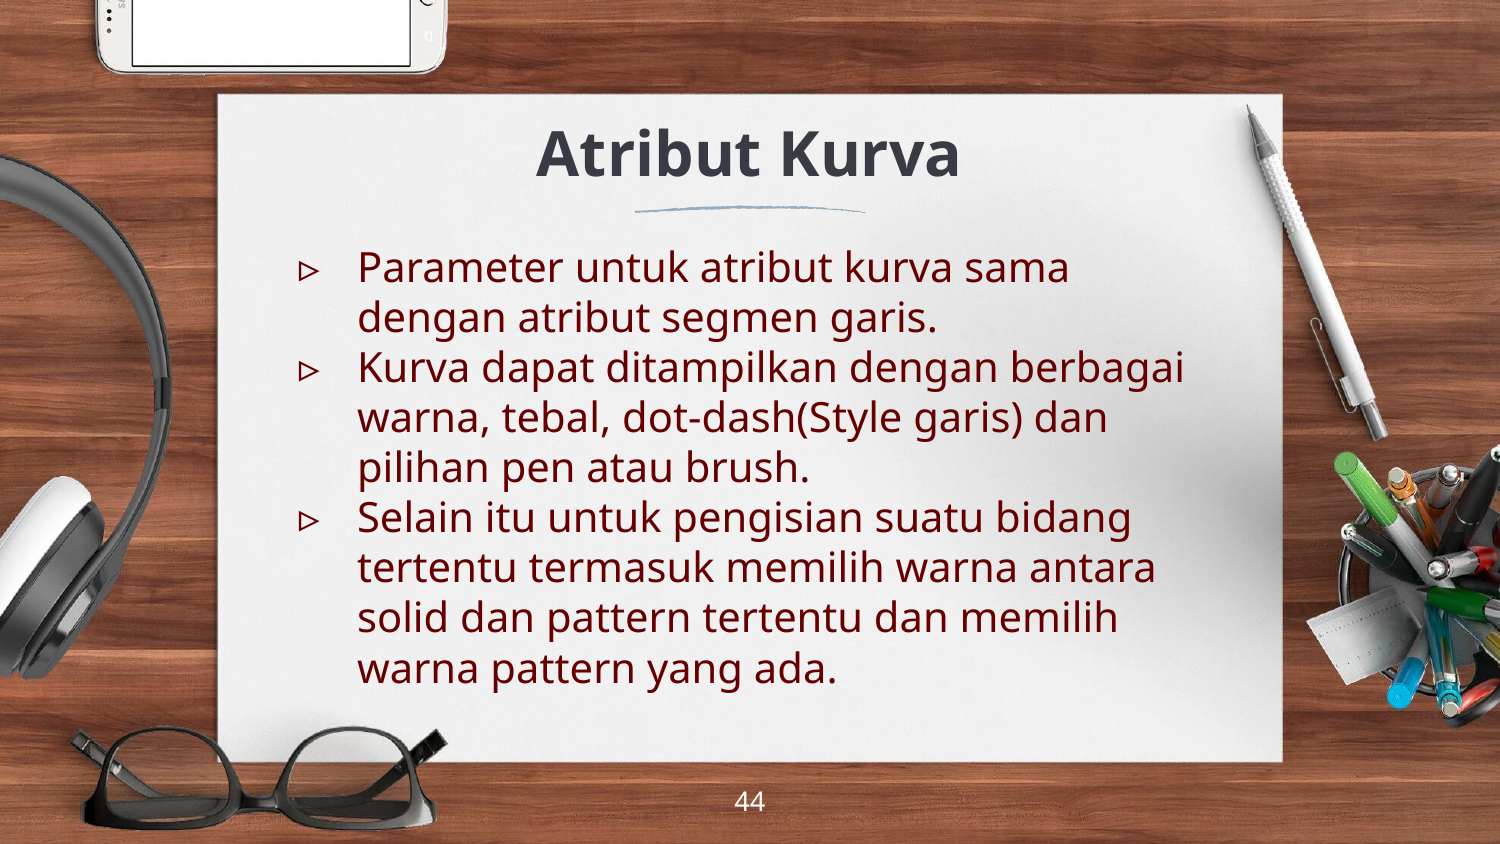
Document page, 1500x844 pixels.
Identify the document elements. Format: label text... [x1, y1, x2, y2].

slide_number ‹#› [705, 762, 795, 844]
picture [0, 0, 1500, 844]
title Atribut Kurva [267, 115, 1233, 189]
text_box Parameter untuk atribut kurva sama dengan atribut segmen garis. Kurva dapat ditampilkan dengan berbagai warna, tebal, dot-dash(Style garis) dan pilihan pen atau brush. Selain itu untuk pengisian suatu bidang tertentu termasuk memilih warna antara solid dan pattern tertentu dan memilih warna pattern yang ada. [267, 226, 1233, 665]
